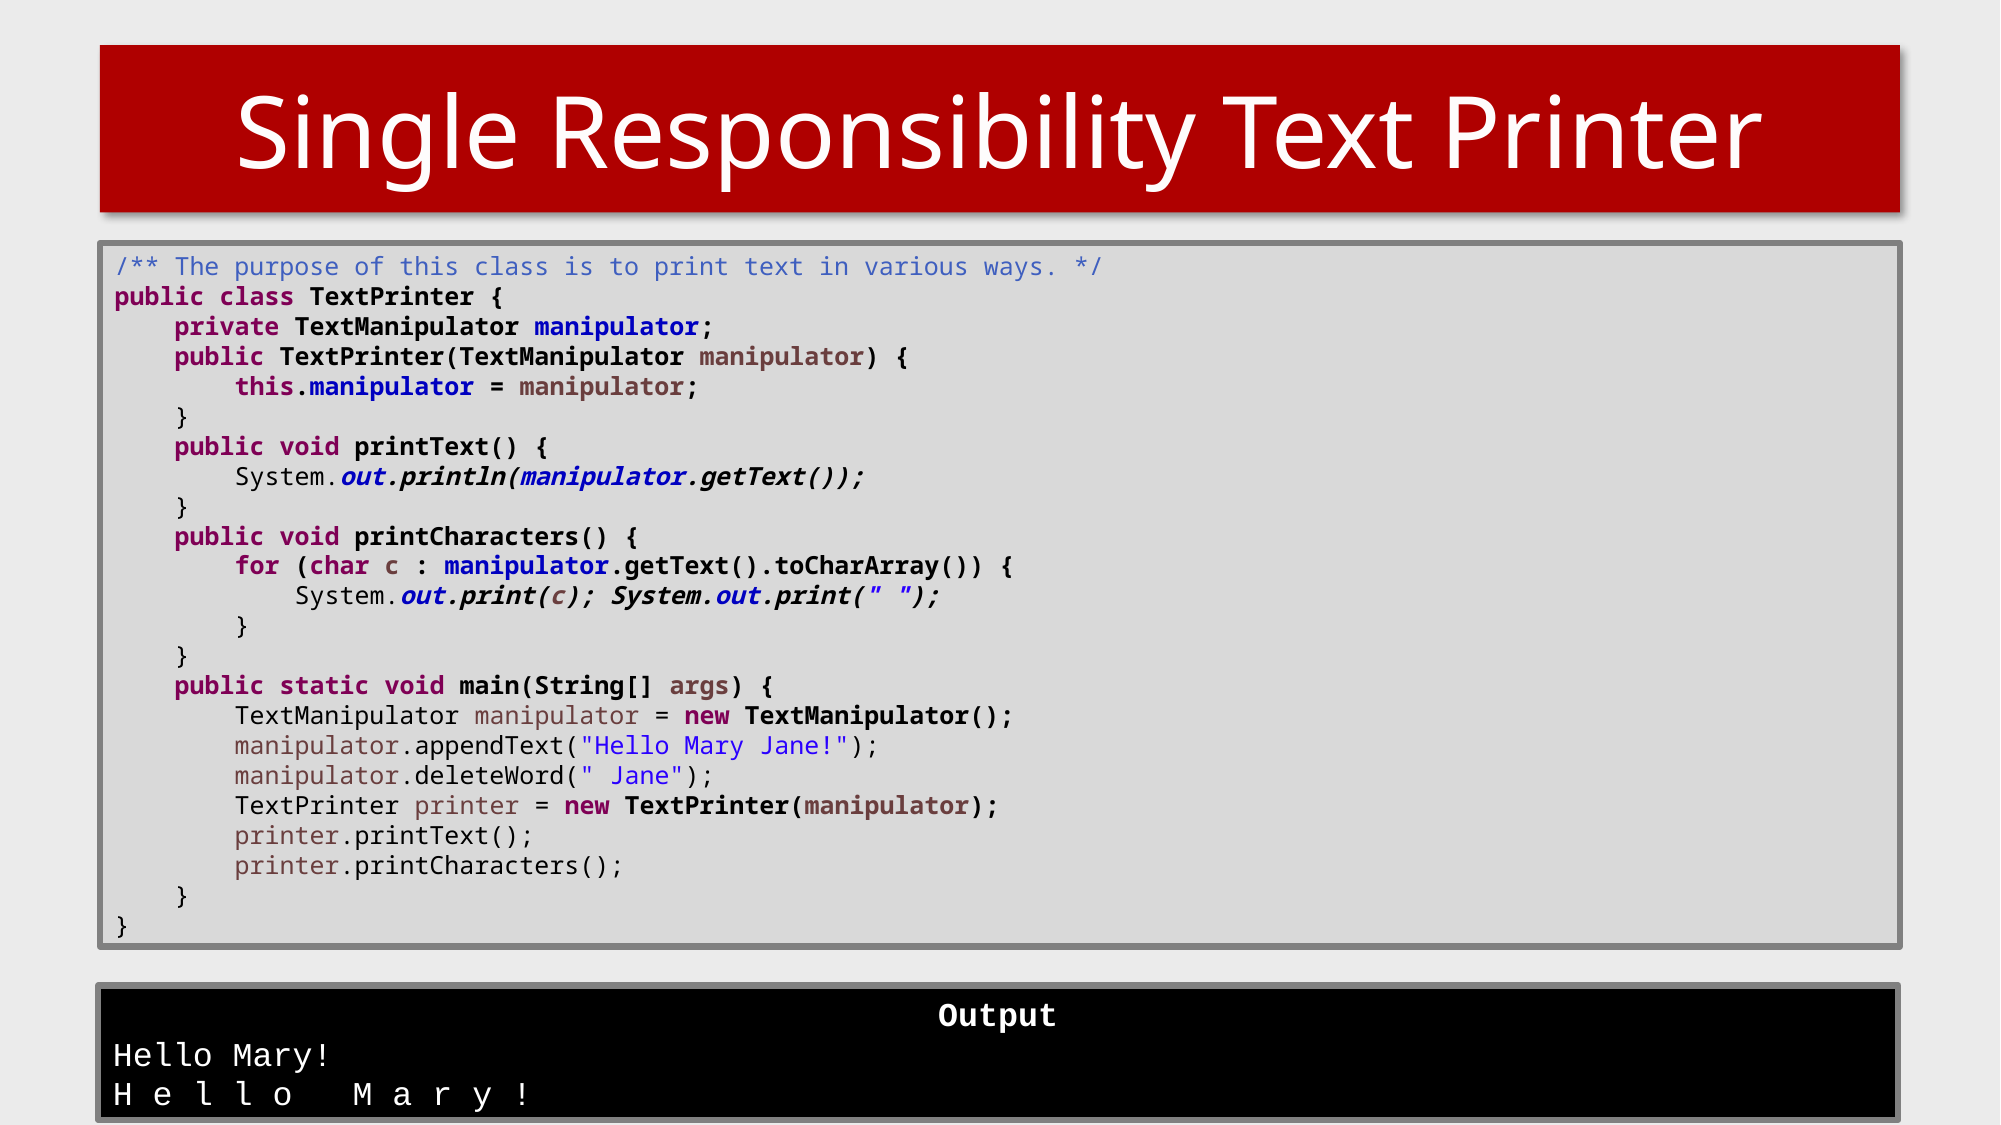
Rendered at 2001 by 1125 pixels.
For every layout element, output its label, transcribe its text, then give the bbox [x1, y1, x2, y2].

text_box /** The purpose of this class is to print text in various ways. */ public class TextPrinter { private TextManipulator manipulator; public TextPrinter(TextManipulator manipulator) { this.manipulator = manipulator; } public void printText() { System.out.println(manipulator.getText()); } public void printCharacters() { for (char c : manipulator.getText().toCharArray()) { System.out.print(c); System.out.print(" "); } } public static void main(String[] args) { TextManipulator manipulator = new TextManipulator(); manipulator.appendText("Hello Mary Jane!"); manipulator.deleteWord(" Jane"); TextPrinter printer = new TextPrinter(manipulator); printer.printText(); printer.printCharacters(); } } [99, 243, 1900, 947]
title Single Responsibility Text Printer [99, 45, 1900, 213]
text_box Output Hello Mary! H e l l o M a r y ! [98, 985, 1899, 1120]
